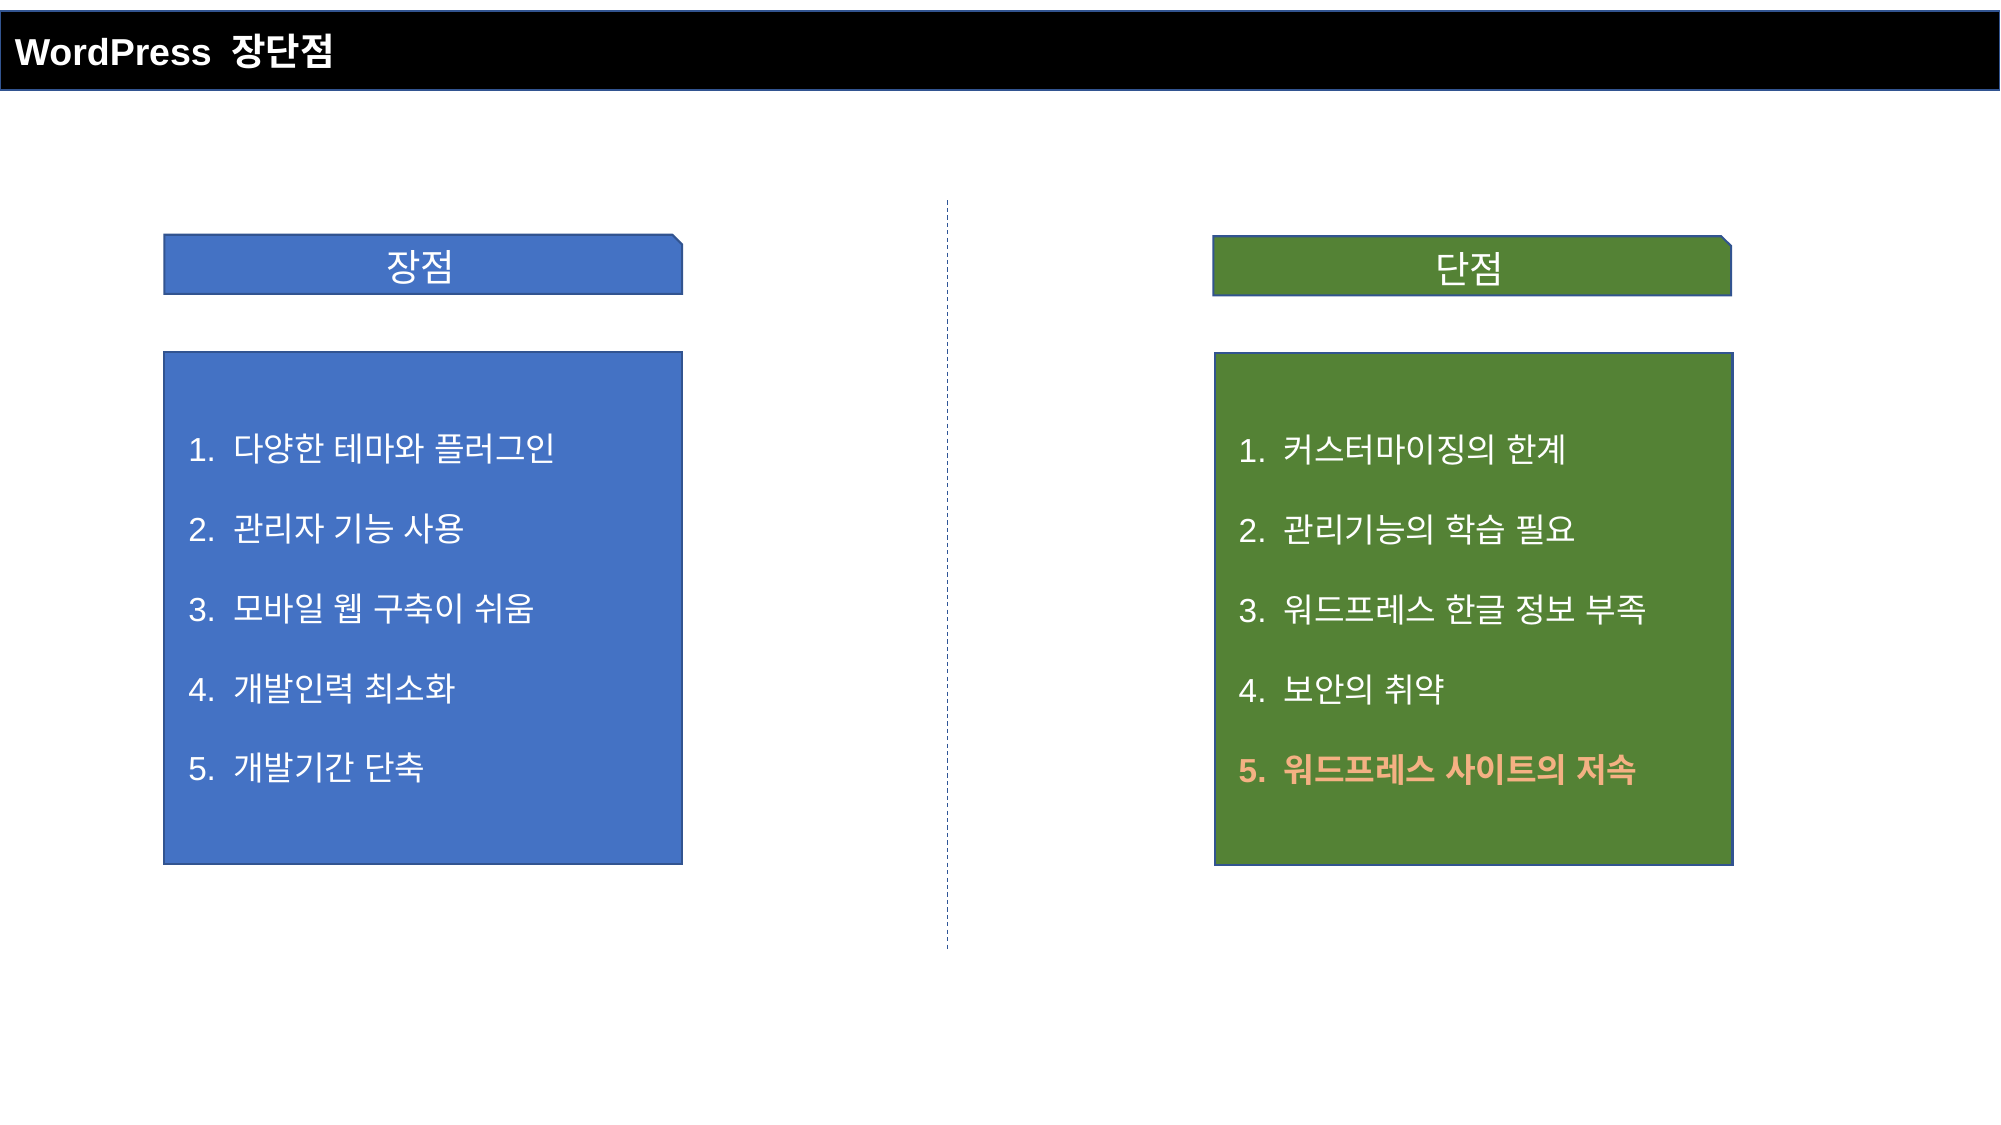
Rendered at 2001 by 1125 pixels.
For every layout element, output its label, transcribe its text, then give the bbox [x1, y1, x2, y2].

text_box 1. 다양한 테마와 플러그인 2. 관리자 기능 사용 3. 모바일 웹 구축이 쉬움 4. 개발인력 최소화 5. 개발기간 단축 [163, 351, 683, 865]
text_box 장점 [163, 233, 684, 295]
text_box 1. 커스터마이징의 한계 2. 관리기능의 학습 필요 3. 워드프레스 한글 정보 부족 4. 보안의 취약 5. 워드프레스 사이트의 저속 [1214, 352, 1734, 866]
text_box 단점 [1212, 235, 1733, 297]
text_box WordPress 장단점 [0, 10, 2000, 91]
